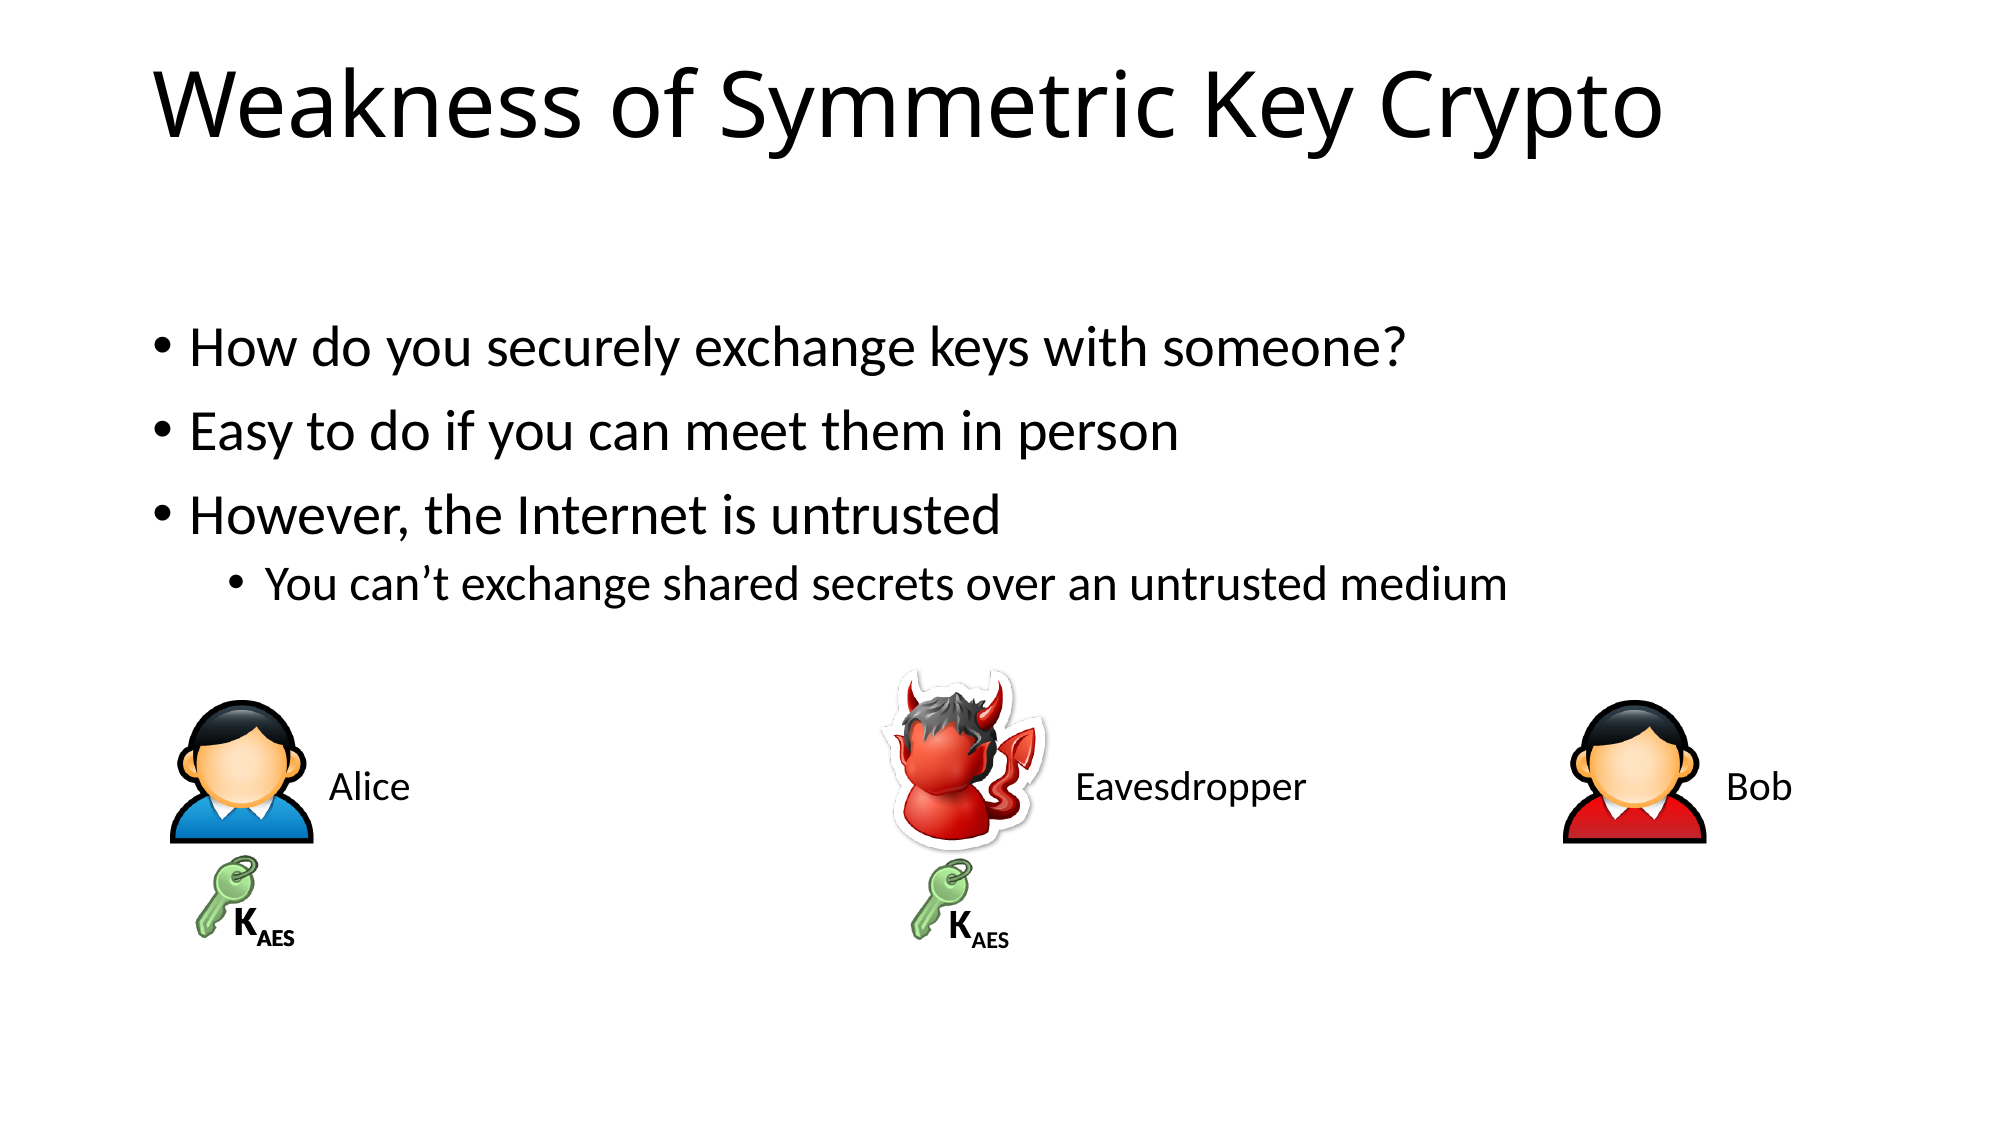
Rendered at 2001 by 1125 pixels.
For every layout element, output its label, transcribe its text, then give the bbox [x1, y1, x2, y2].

list How do you securely exchange keys with someone? Easy to do if you can meet them in person However, the Internet is untrusted You can’t exchange shared secrets over an untrusted medium [137, 299, 1863, 629]
picture [870, 666, 1060, 856]
text_box Alice [314, 751, 426, 817]
text_box Bob [1711, 751, 1808, 817]
text_box Eavesdropper [1060, 750, 1323, 816]
title Weakness of Symmetric Key Crypto [137, 0, 1863, 217]
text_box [185, 855, 313, 953]
picture [1561, 699, 1707, 844]
picture [169, 699, 314, 844]
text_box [900, 858, 1028, 955]
